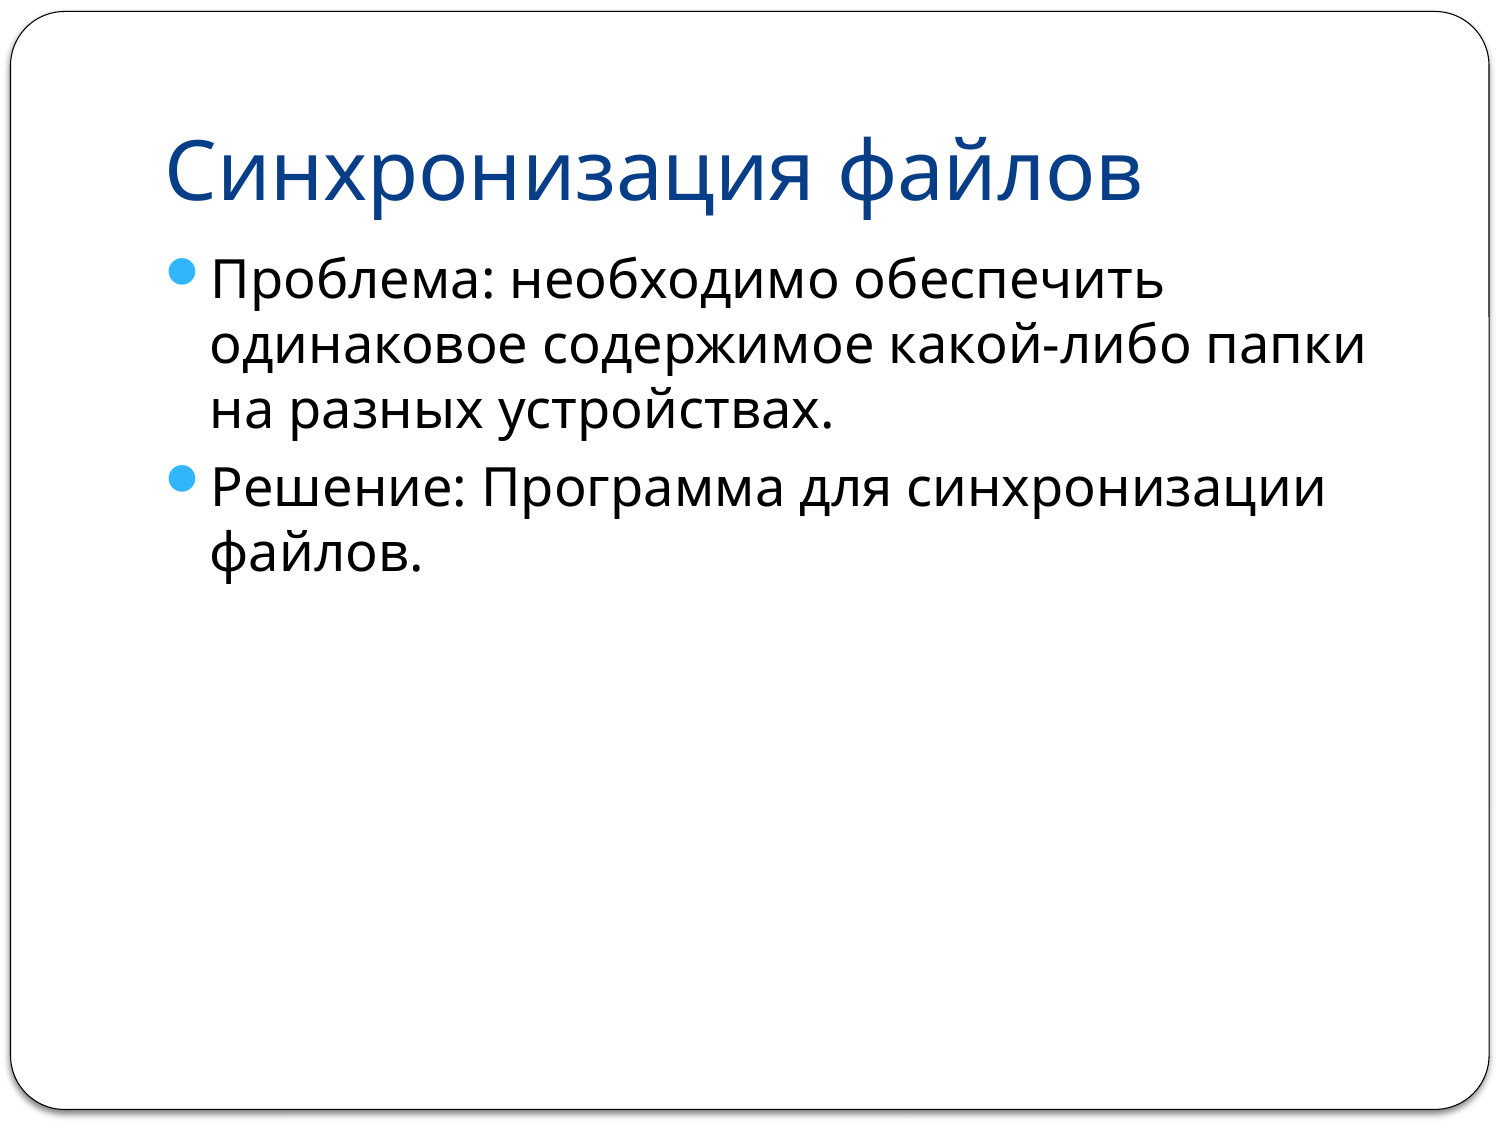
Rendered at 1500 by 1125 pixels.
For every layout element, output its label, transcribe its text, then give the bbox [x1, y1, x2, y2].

list Проблема: необходимо обеспечить одинаковое содержимое какой-либо папки на разных устройствах. Решение: Программа для синхронизации файлов. [150, 237, 1425, 988]
title Синхронизация файлов [150, 45, 1425, 233]
